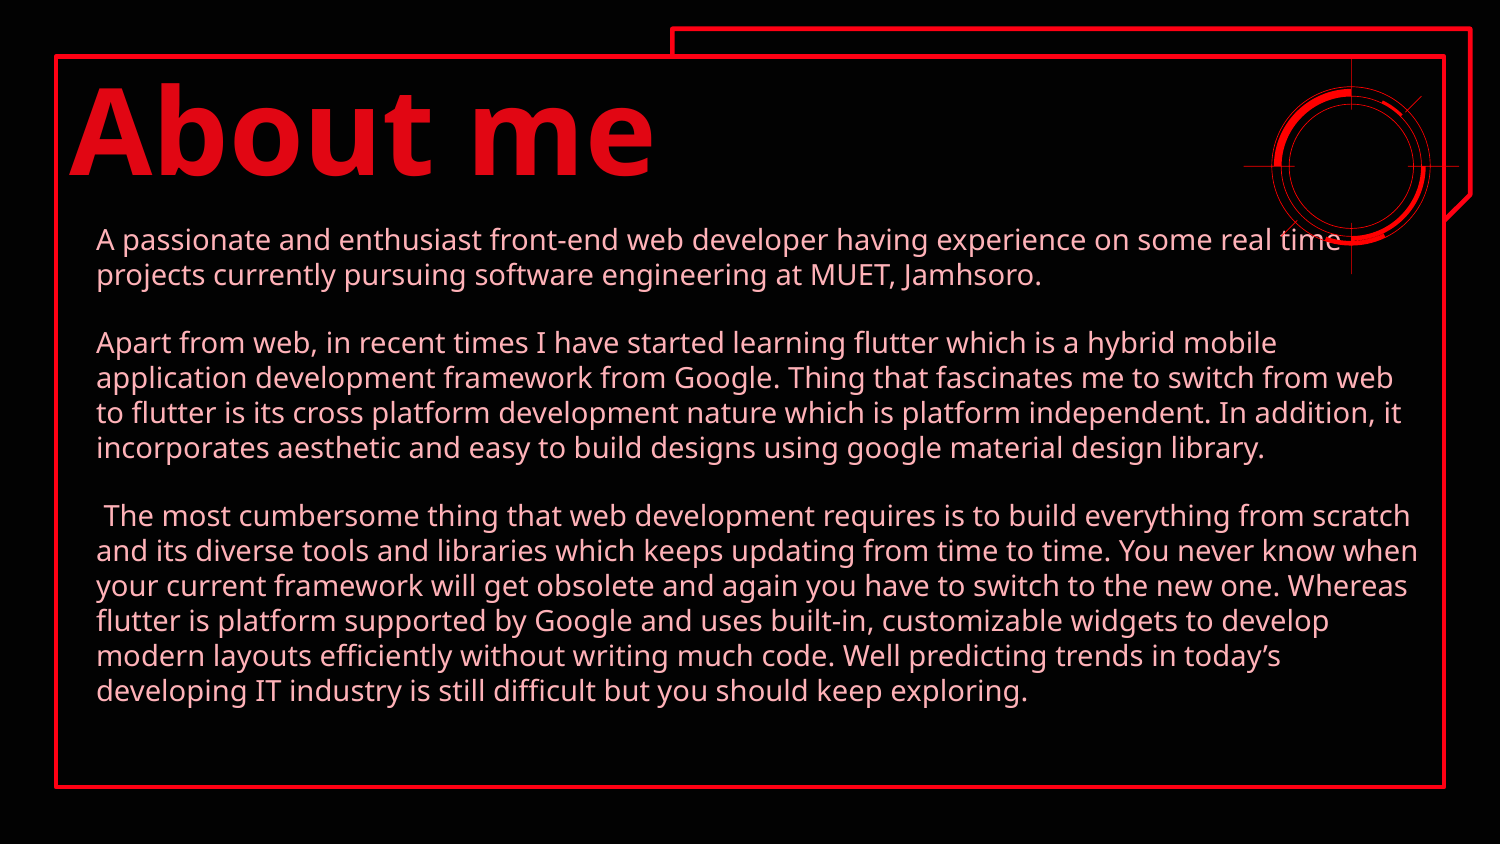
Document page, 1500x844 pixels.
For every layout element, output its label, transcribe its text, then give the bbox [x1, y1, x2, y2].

text_box [1243, 58, 1460, 275]
subtitle A passionate and enthusiast front-end web developer having experience on some real time projects currently pursuing software engineering at MUET, Jamhsoro. Apart from web, in recent times I have started learning flutter which is a hybrid mobile application development framework from Google. Thing that fascinates me to switch from web to flutter is its cross platform development nature which is platform independent. In addition, it incorporates aesthetic and easy to build designs using google material design library. The most cumbersome thing that web development requires is to build everything from scratch and its diverse tools and libraries which keeps updating from time to time. You never know when your current framework will get obsolete and again you have to switch to the new one. Whereas flutter is platform supported by Google and uses built-in, customizable widgets to develop modern layouts efficiently without writing much code. Well predicting trends in today’s developing IT industry is still difficult but you should keep exploring. [81, 244, 1438, 821]
title About me [54, 58, 743, 197]
